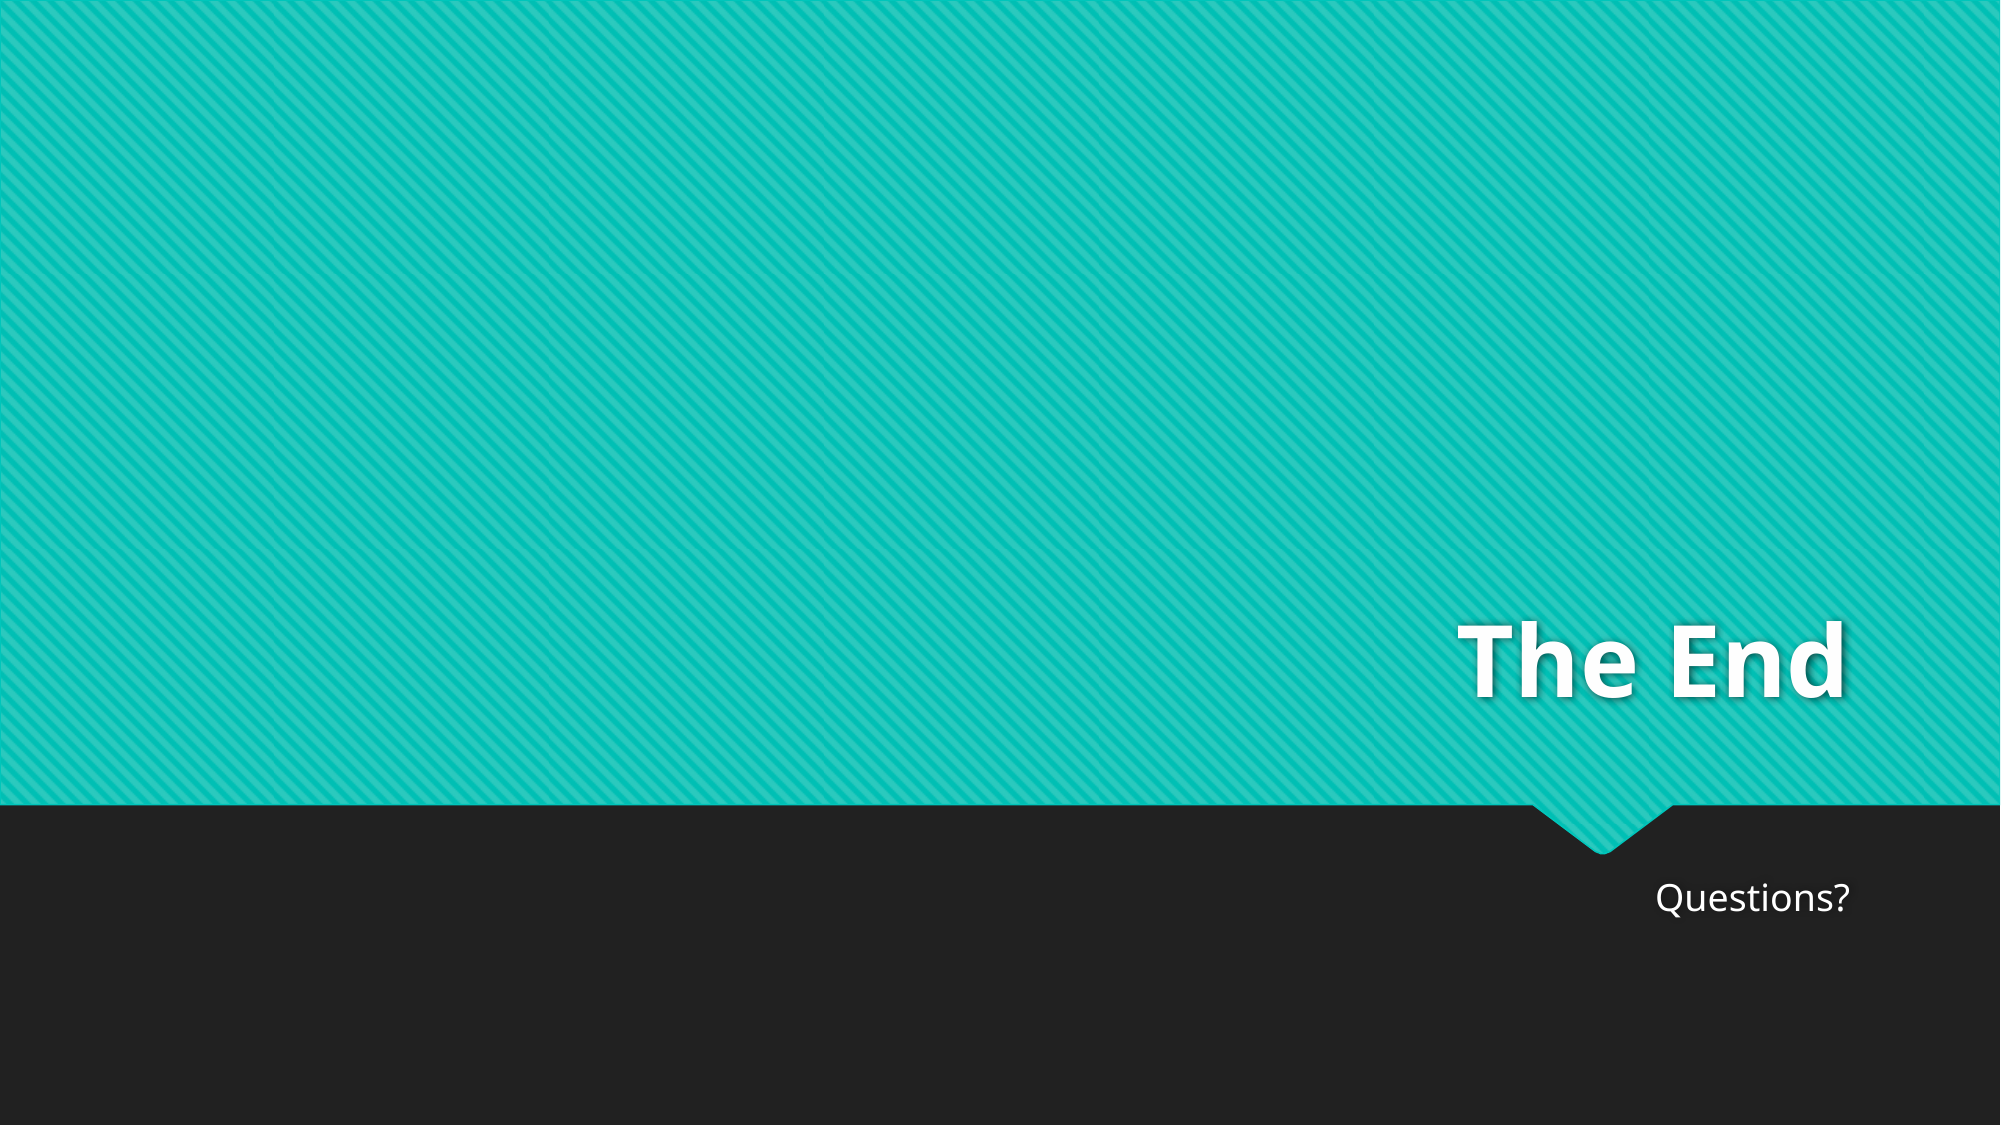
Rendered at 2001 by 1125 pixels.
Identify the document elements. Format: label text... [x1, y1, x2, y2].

list Questions? [132, 866, 1866, 938]
title The End [132, 484, 1866, 726]
